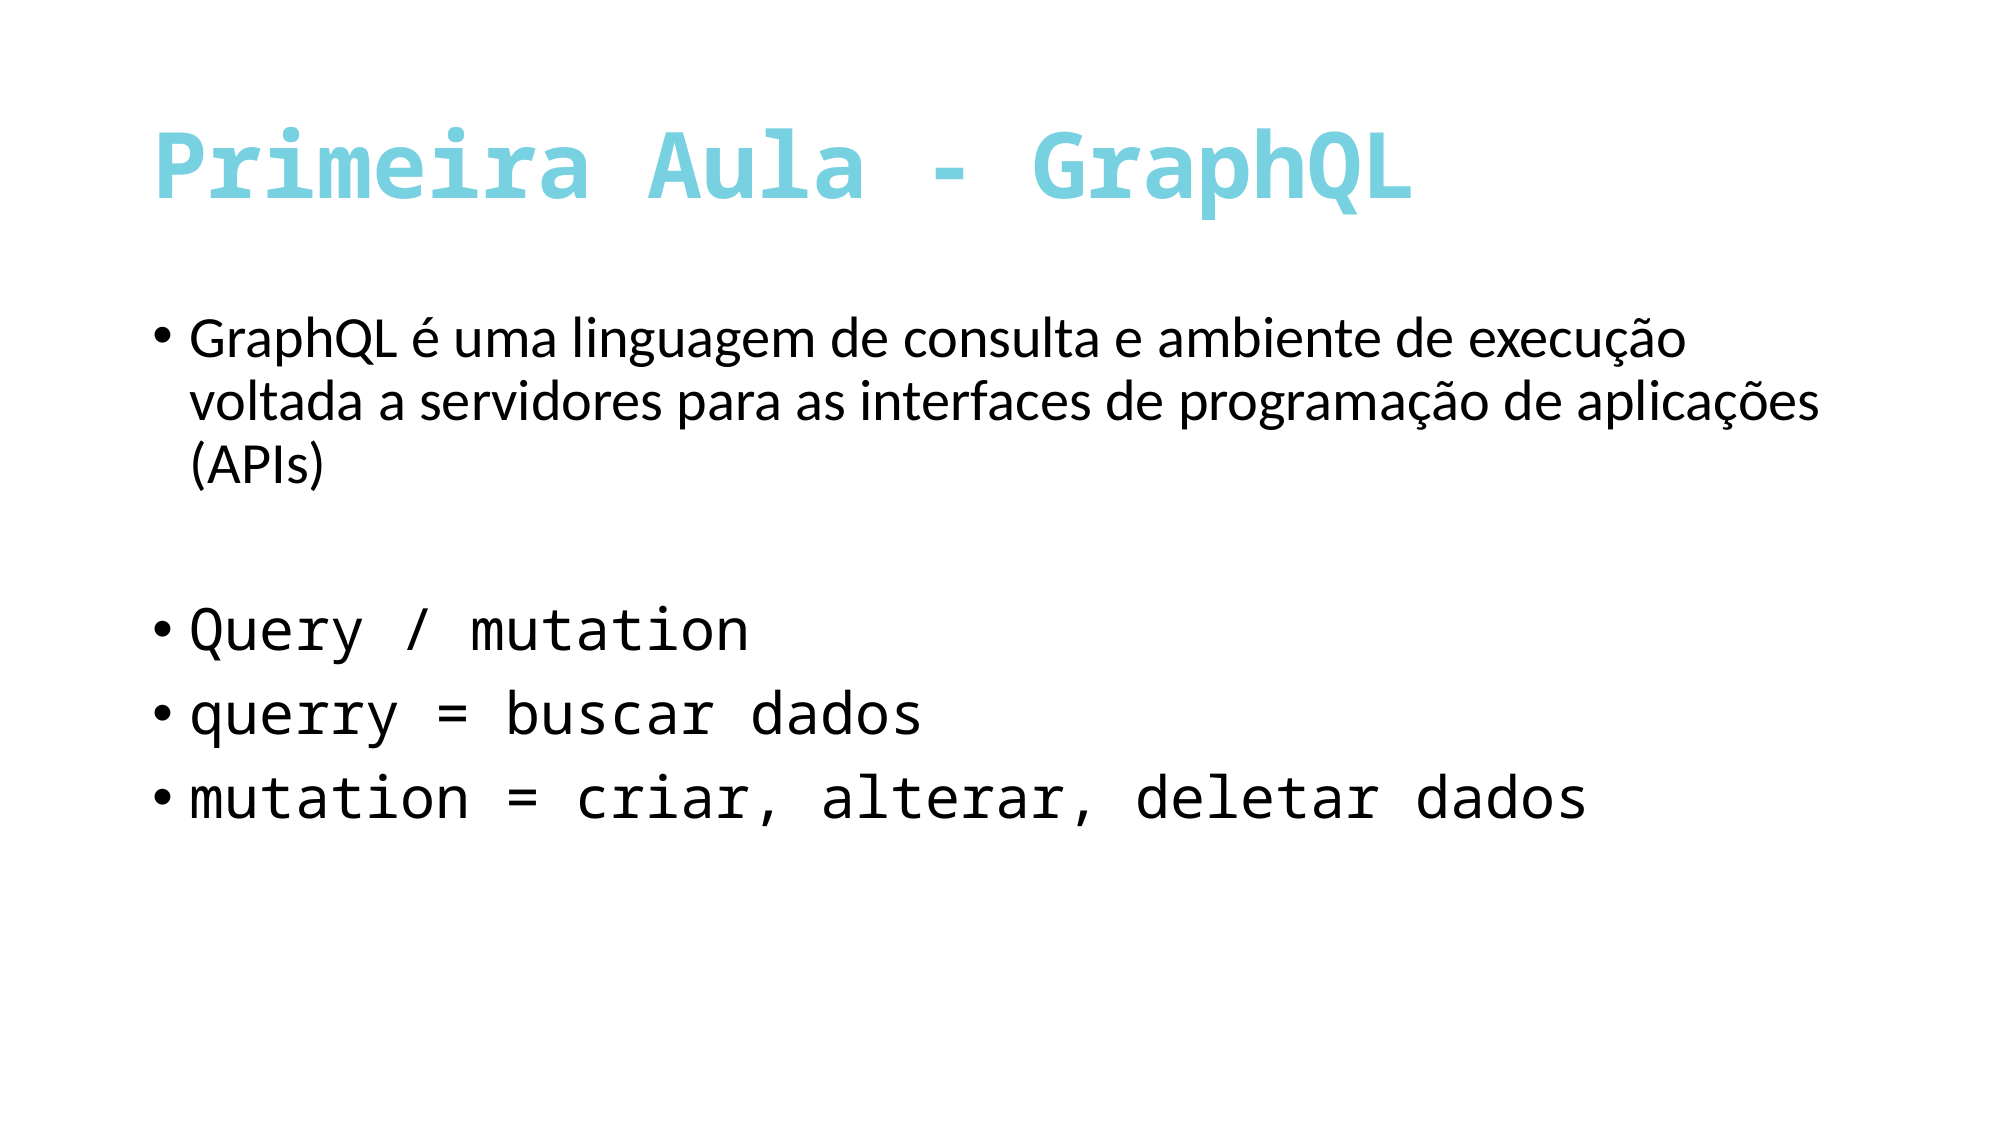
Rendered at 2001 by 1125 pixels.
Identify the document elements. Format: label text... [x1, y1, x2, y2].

title Primeira Aula - GraphQL [137, 59, 1863, 278]
list GraphQL é uma linguagem de consulta e ambiente de execução voltada a servidores para as interfaces de programação de aplicações (APIs) Query / mutation querry = buscar dados mutation = criar, alterar, deletar dados [137, 299, 1863, 1014]
